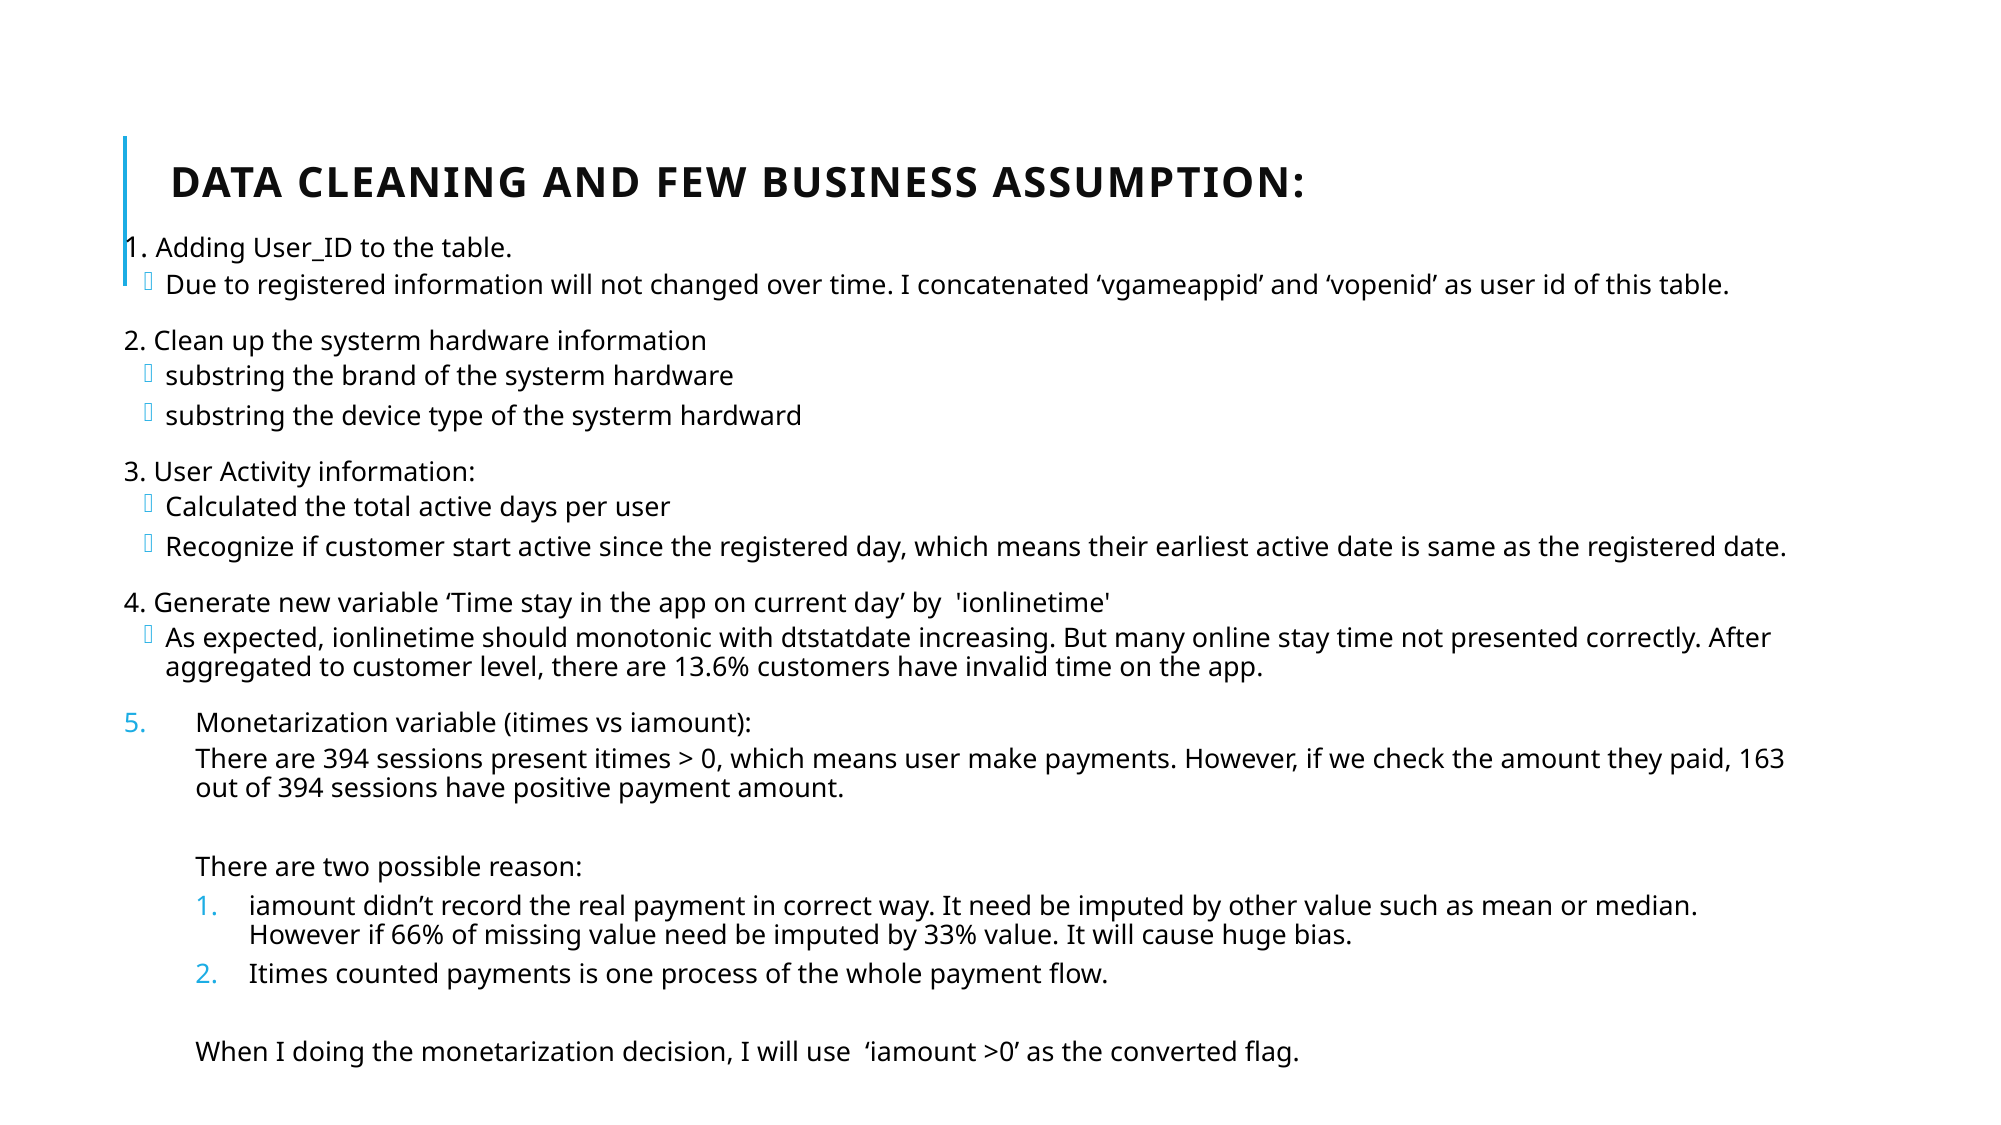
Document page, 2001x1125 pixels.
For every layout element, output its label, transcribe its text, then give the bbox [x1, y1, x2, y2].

list 1. Adding User_ID to the table. Due to registered information will not changed over time. I concatenated ‘vgameappid’ and ‘vopenid’ as user id of this table. 2. Clean up the systerm hardware information substring the brand of the systerm hardware substring the device type of the systerm hardward 3. User Activity information: Calculated the total active days per user Recognize if customer start active since the registered day, which means their earliest active date is same as the registered date. 4. Generate new variable ‘Time stay in the app on current day’ by 'ionlinetime' As expected, ionlinetime should monotonic with dtstatdate increasing. But many online stay time not presented correctly. After aggregated to customer level, there are 13.6% customers have invalid time on the app. Monetarization variable (itimes vs iamount): There are 394 sessions present itimes > 0, which means user make payments. However, if we check the amount they paid, 163 out of 394 sessions have positive payment amount. There are two possible reason: iamount didn’t record the real payment in correct way. It need be imputed by other value such as mean or median. However if 66% of missing value need be imputed by 33% value. It will cause huge bias. Itimes counted payments is one process of the whole payment flow. When I doing the monetarization decision, I will use ‘iamount >0’ as the converted flag. [116, 225, 1819, 1087]
title Data Cleaning and few business assumption: [155, 62, 1750, 225]
